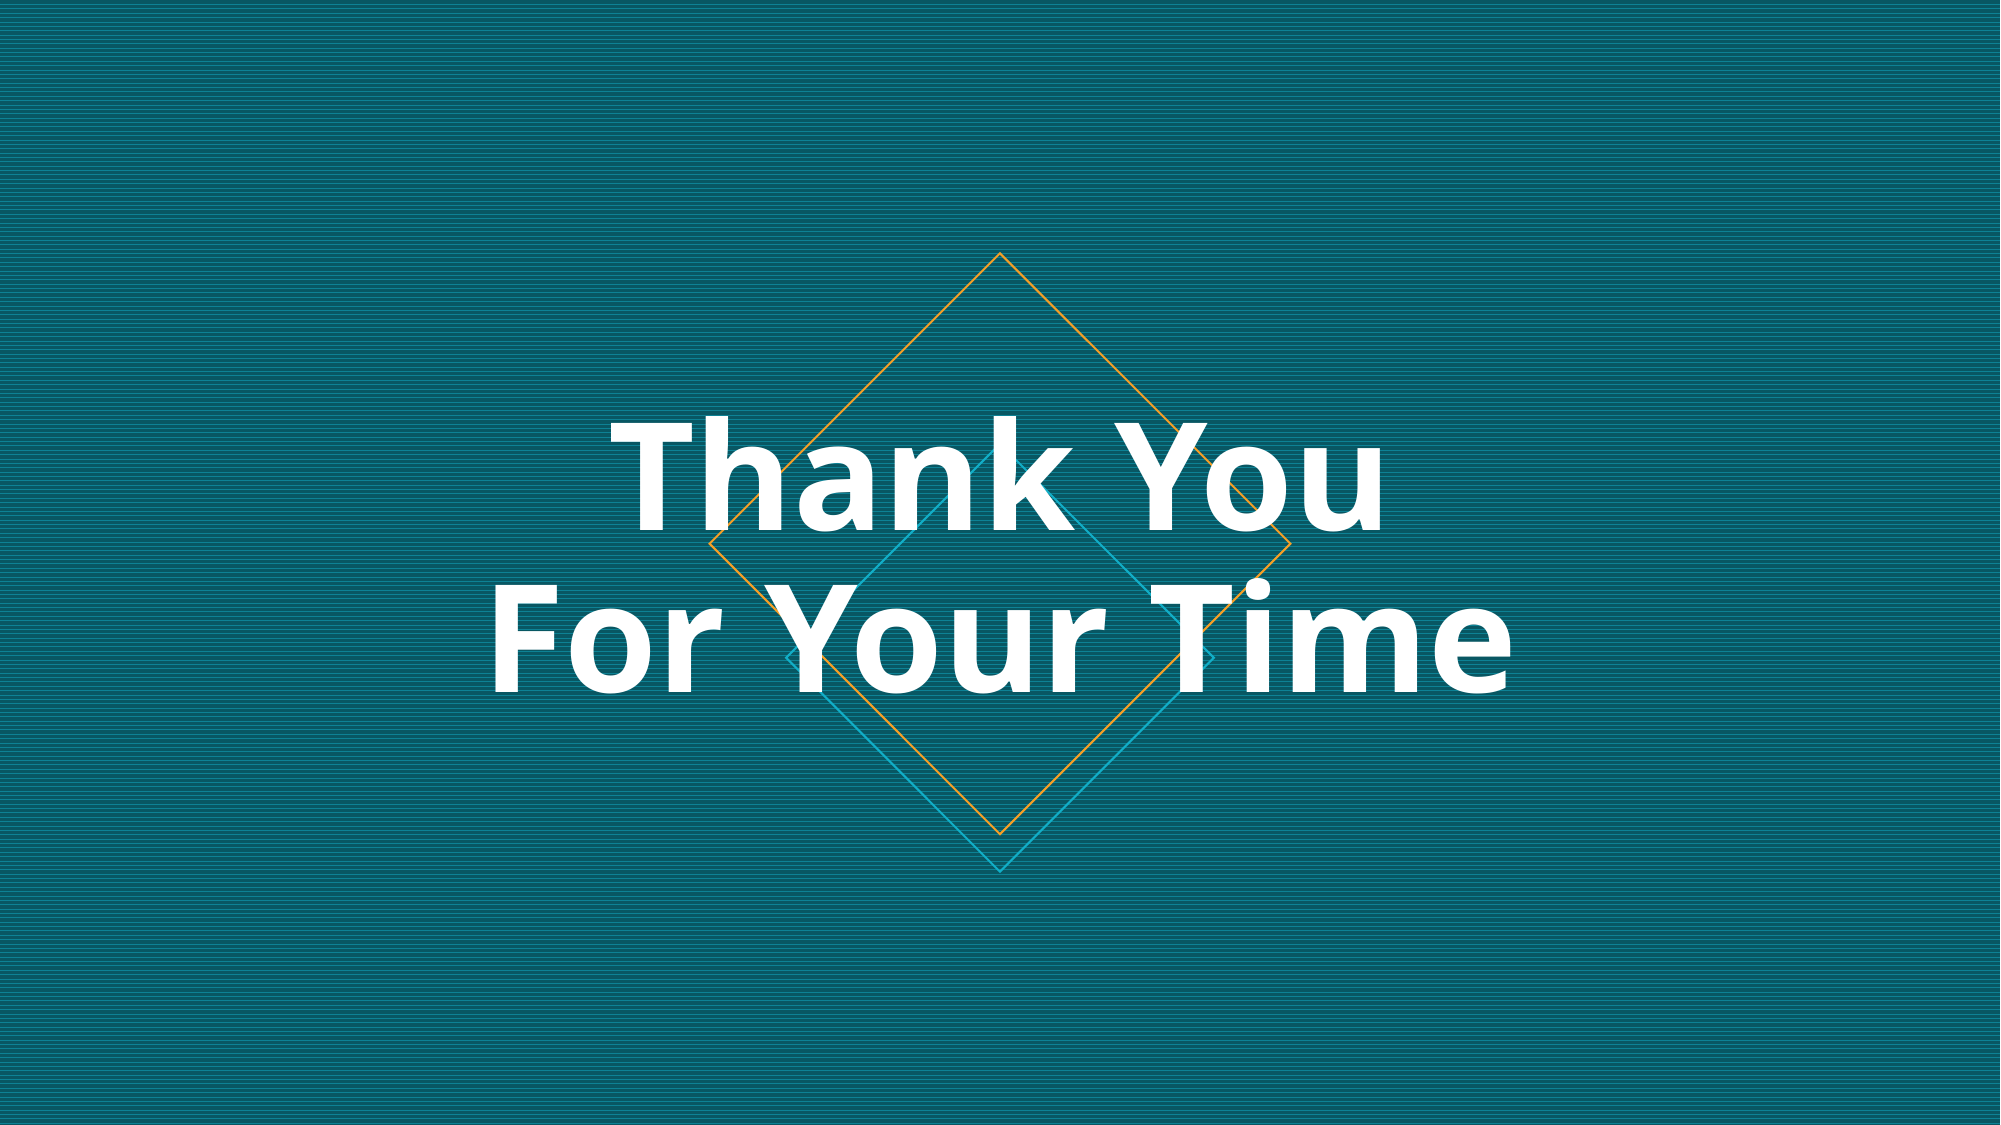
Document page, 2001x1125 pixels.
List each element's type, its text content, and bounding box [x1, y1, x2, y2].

title Thank You For Your Time [1291, 400, 1750, 725]
title Thank You For Your Time [249, 400, 709, 725]
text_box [709, 253, 1291, 872]
